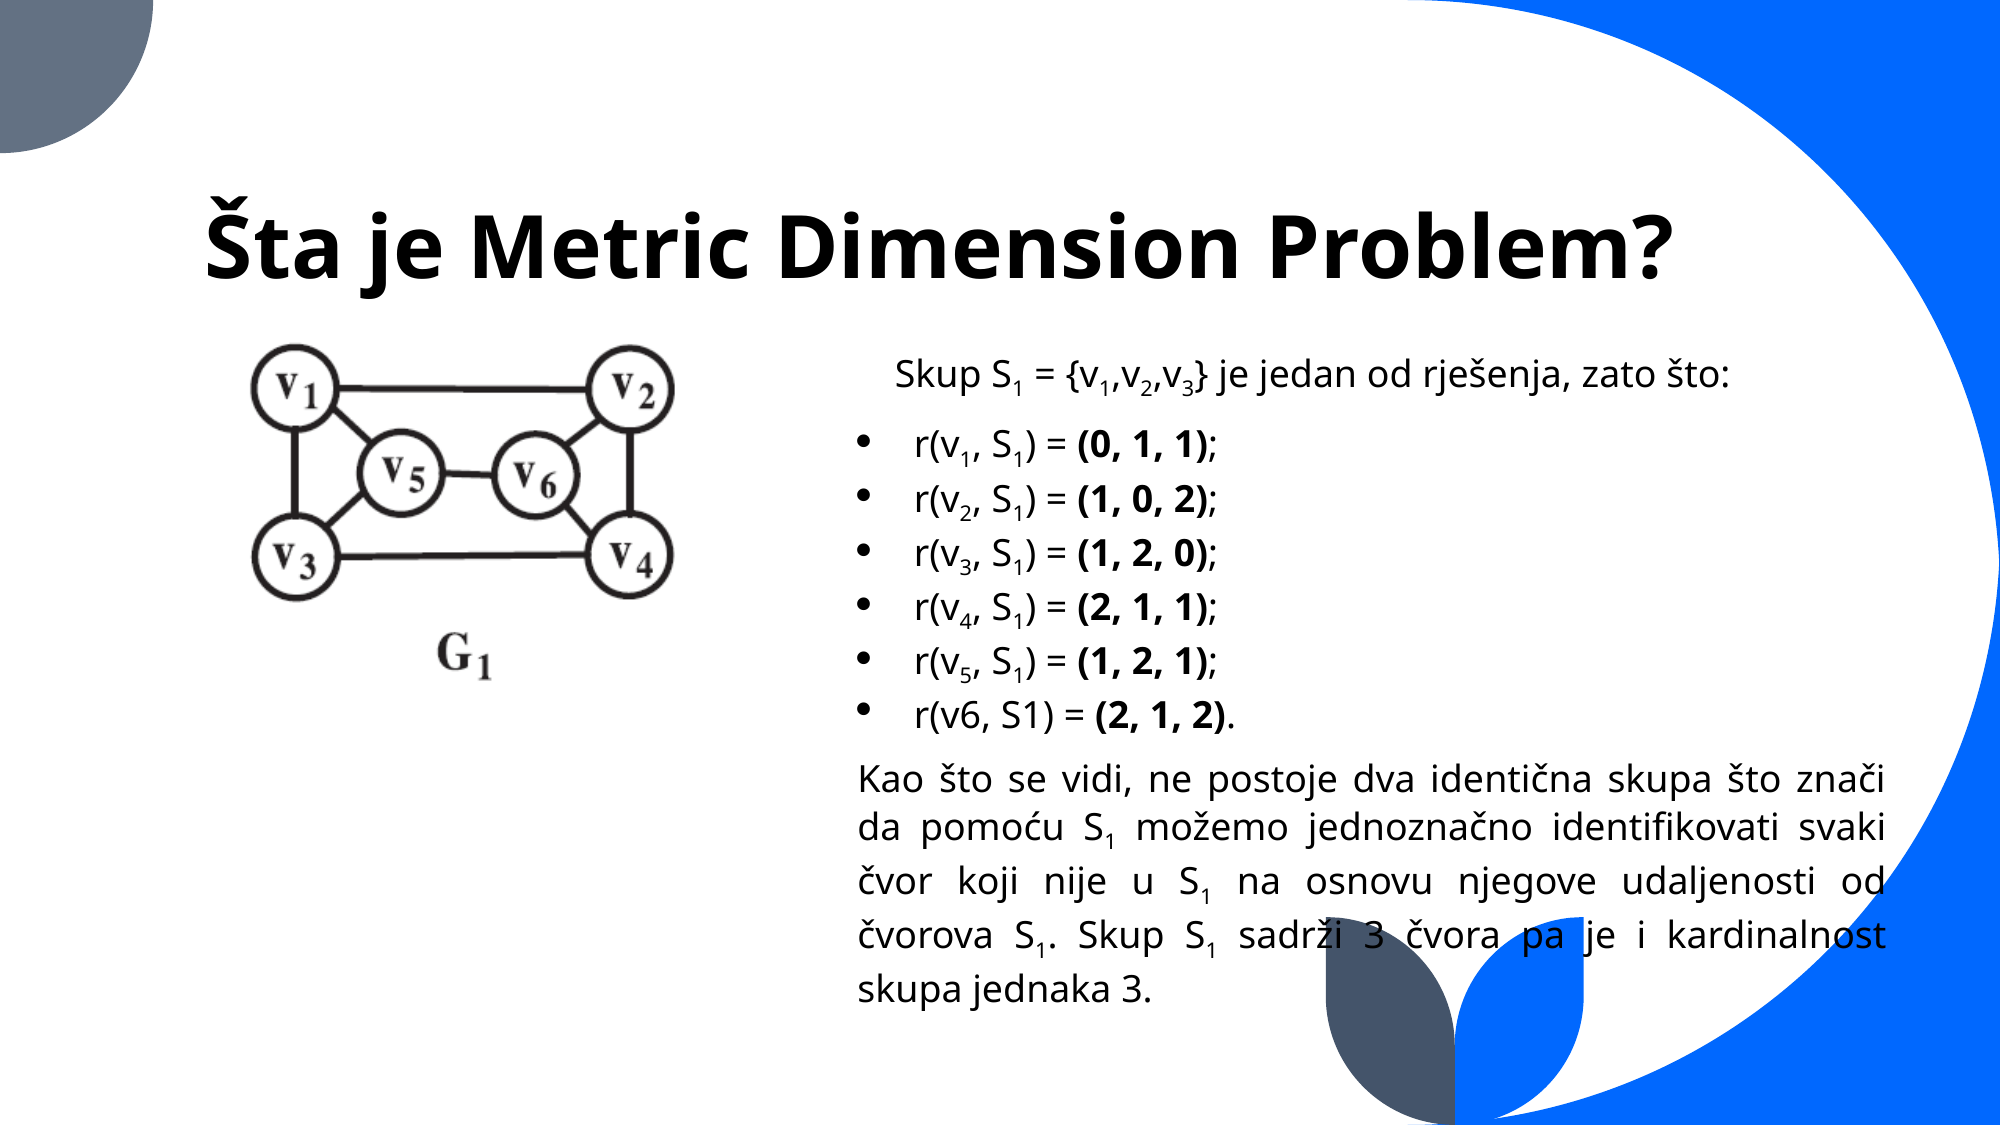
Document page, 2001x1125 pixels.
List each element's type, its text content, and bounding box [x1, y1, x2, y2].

text_box Skup S1 = {v1,v2,v3} je jedan od rješenja, zato što: r(v1, S1) = (0, 1, 1); r(v2, S1) = (1, 0, 2); r(v3, S1) = (1, 2, 0); r(v4, S1) = (2, 1, 1); r(v5, S1) = (1, 2, 1); r(v6, S1) = (2, 1, 2). Kao što se vidi, ne postoje dva identična skupa što znači da pomoću S1 možemo jednoznačno identifikovati svaki čvor koji nije u S1 na osnovu njegove udaljenosti od čvorova S1. Skup S1 sadrži 3 čvora pa je i kardinalnost skupa jednaka 3. [842, 339, 1902, 1080]
title Šta je Metric Dimension Problem? [190, 16, 1795, 303]
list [228, 302, 692, 698]
